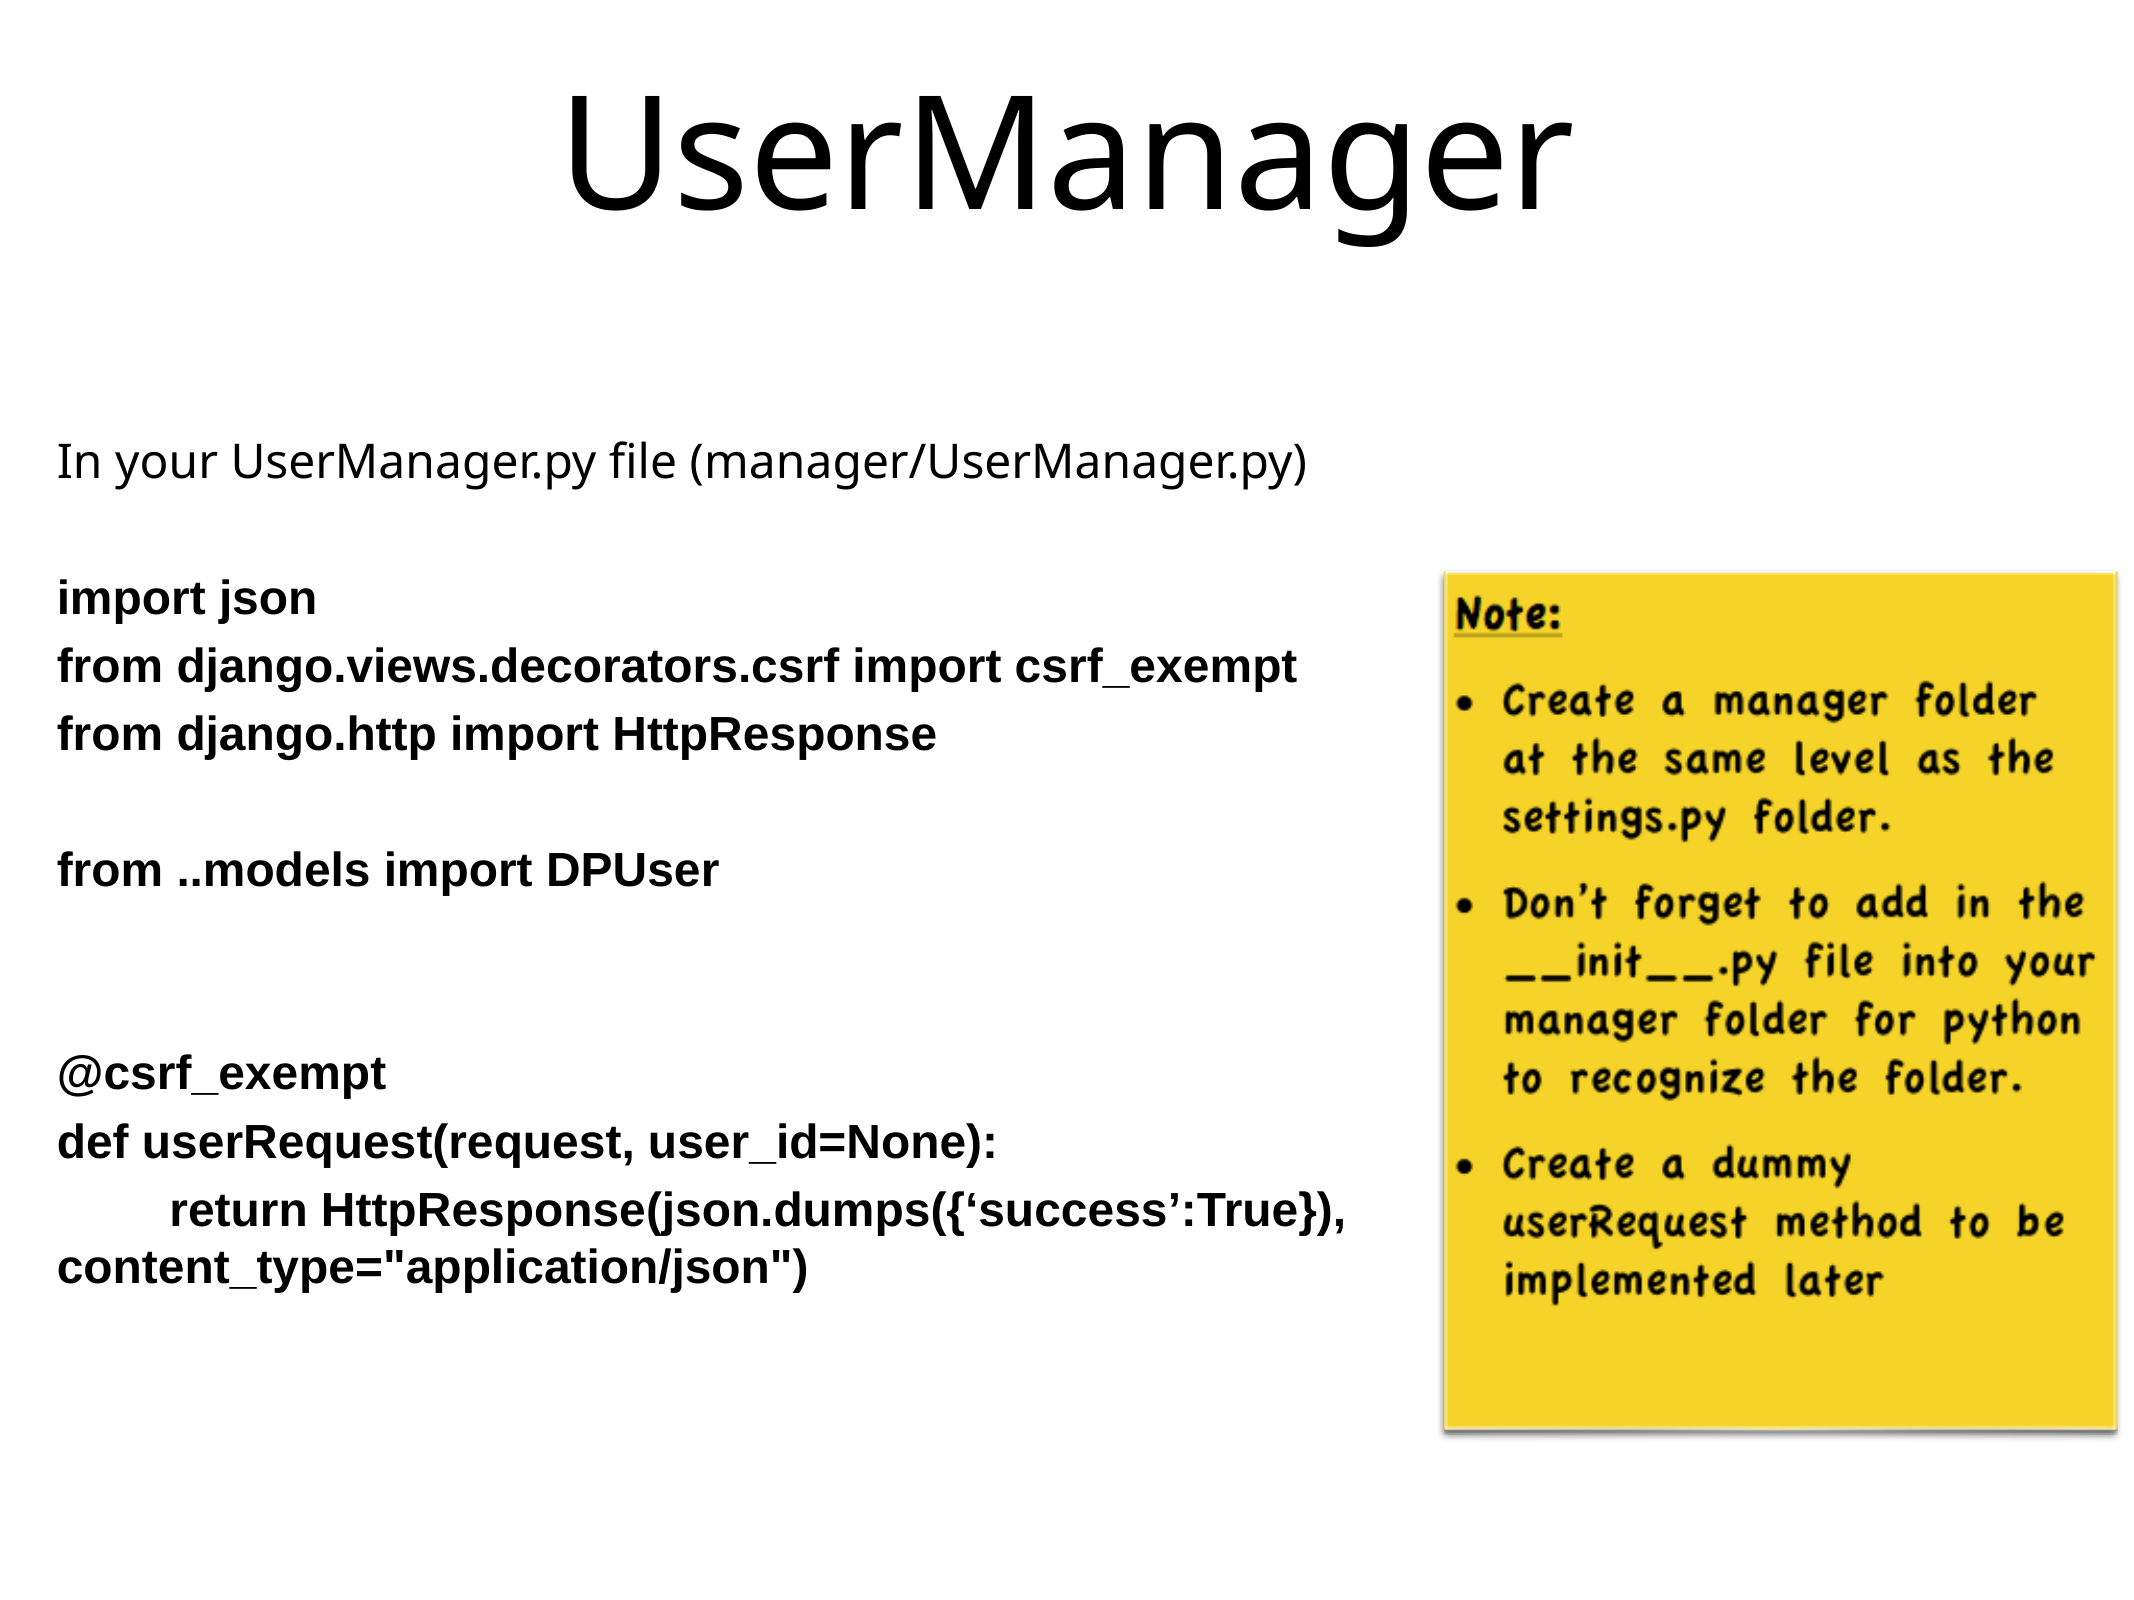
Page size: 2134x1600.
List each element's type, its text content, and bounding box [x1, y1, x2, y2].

text_box In your UserManager.py file (manager/UserManager.py) import json from django.views.decorators.csrf import csrf_exempt from django.http import HttpResponse from ..models import DPUser @csrf_exempt def userRequest(request, user_id=None): return HttpResponse(json.dumps({‘success’:True}), content_type="application/json") [48, 286, 1572, 1438]
title UserManager [155, 0, 1978, 324]
picture [1443, 571, 2118, 1436]
